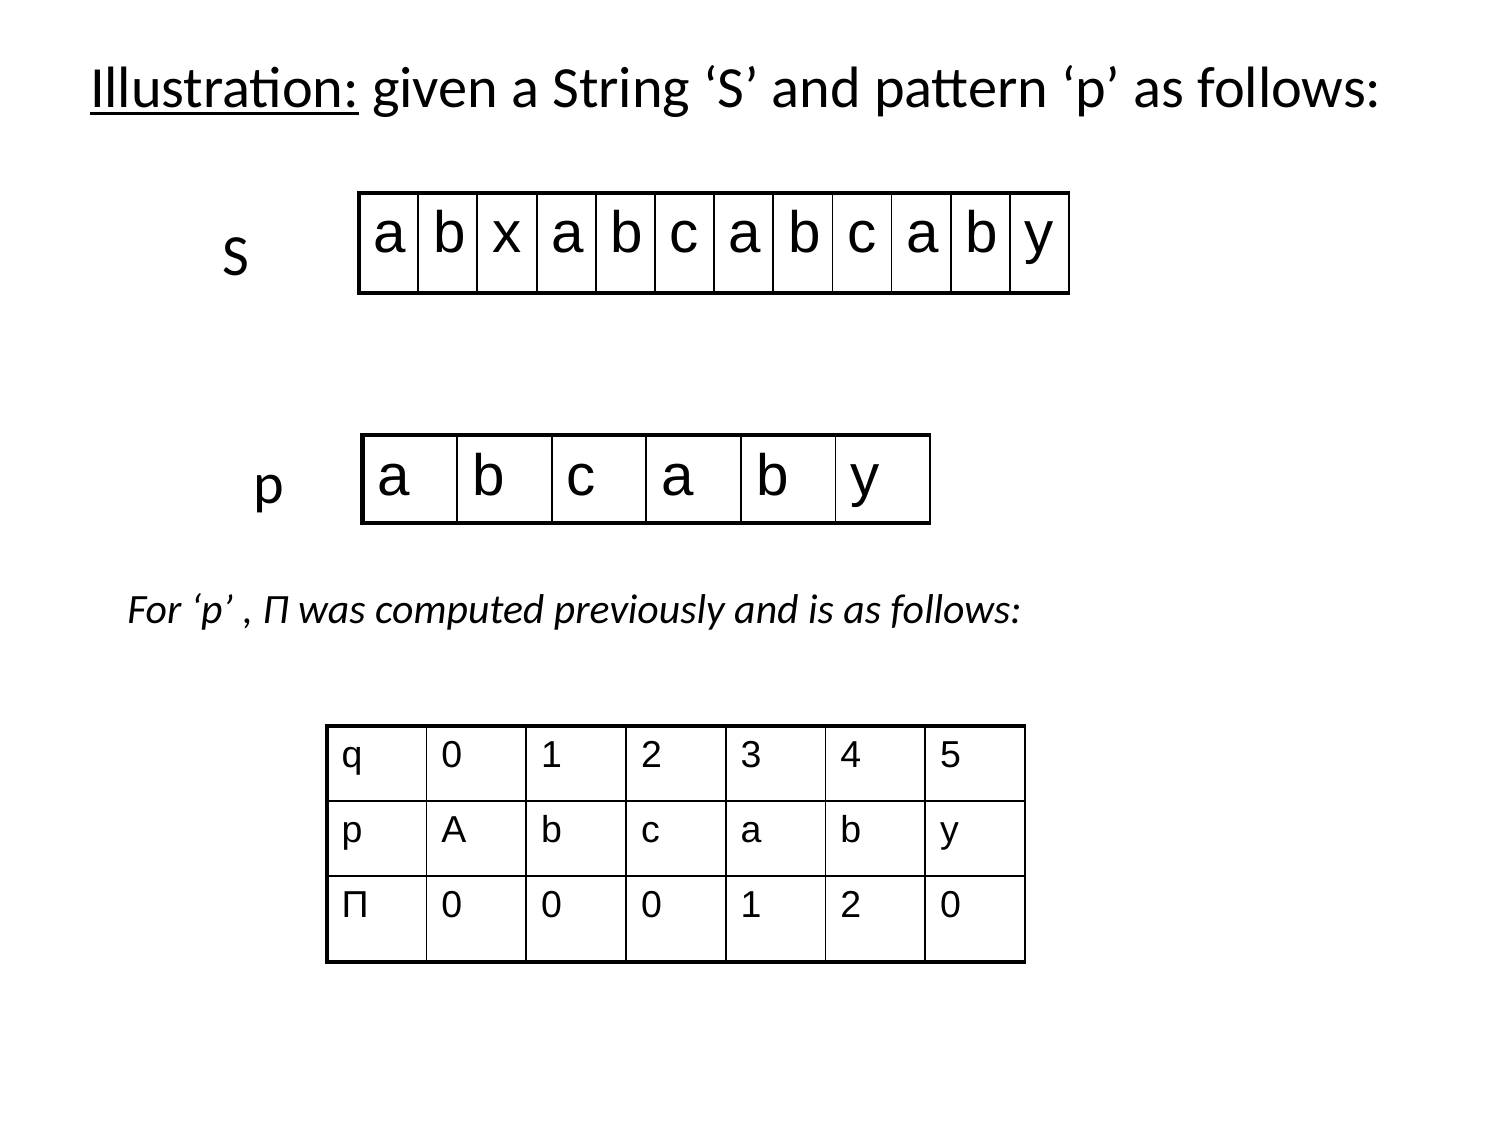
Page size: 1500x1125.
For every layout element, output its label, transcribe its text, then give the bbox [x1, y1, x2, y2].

table_header b [742, 437, 835, 521]
table_header a [365, 437, 456, 521]
table_cell 0 [427, 877, 525, 960]
table_header b [419, 195, 476, 291]
table_cell 0 [926, 877, 1024, 960]
table_cell b [527, 802, 625, 875]
table_cell p [329, 802, 426, 875]
text_box For ‘p’ , Π was computed previously and is as follows: [112, 524, 1329, 640]
table_header a [647, 437, 740, 521]
table_header y [836, 437, 929, 521]
table_header 2 [627, 728, 725, 800]
table_header a [892, 195, 950, 291]
table_header 0 [427, 728, 525, 800]
table_cell 1 [727, 877, 825, 960]
table_header b [458, 437, 551, 521]
table_cell y [926, 802, 1024, 875]
table_cell Π [329, 877, 426, 960]
table_cell c [627, 802, 725, 875]
table_header y [1011, 195, 1068, 291]
table_cell A [427, 802, 525, 875]
table_header 4 [826, 728, 924, 800]
table_cell 0 [627, 877, 725, 960]
table_header a [715, 195, 772, 291]
table_header q [329, 728, 426, 800]
table_header 5 [926, 728, 1024, 800]
table_header a [538, 195, 595, 291]
table_header a [361, 195, 417, 291]
list Illustration: given a String ‘S’ and pattern ‘p’ as follows: S [75, 50, 1425, 1005]
table_header b [597, 195, 654, 291]
table_header c [656, 195, 713, 291]
table_cell a [727, 802, 825, 875]
table_header b [774, 195, 832, 291]
table_header c [553, 437, 645, 521]
table_header 3 [727, 728, 825, 800]
text_box p [238, 437, 299, 523]
table_header 1 [527, 728, 625, 800]
table_cell b [826, 802, 924, 875]
table_header x [478, 195, 536, 291]
table_cell 2 [826, 877, 924, 960]
table_cell 0 [527, 877, 625, 960]
table_header c [833, 195, 891, 291]
table_header b [952, 195, 1009, 291]
